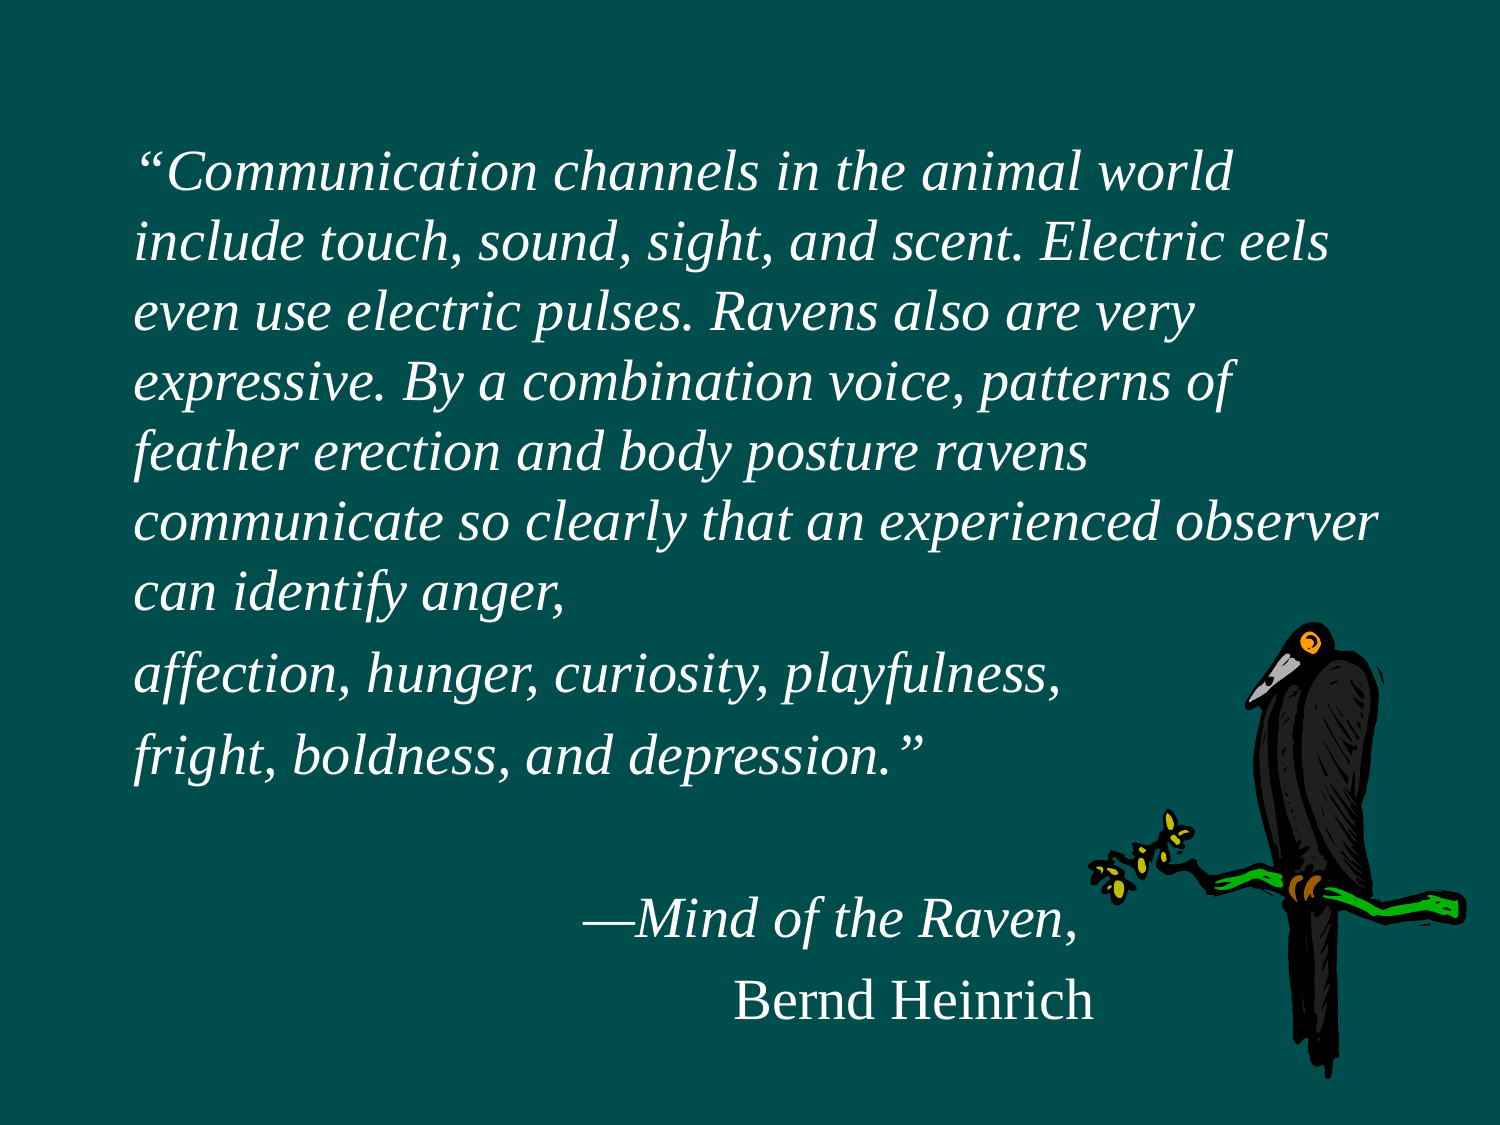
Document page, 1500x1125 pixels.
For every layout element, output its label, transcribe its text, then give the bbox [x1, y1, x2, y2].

picture [1087, 612, 1476, 1079]
list “Communication channels in the animal world include touch, sound, sight, and scent. Electric eels even use electric pulses. Ravens also are very expressive. By a combination voice, patterns of feather erection and body posture ravens communicate so clearly that an experienced observer can identify anger, affection, hunger, curiosity, playfulness, fright, boldness, and depression.” —Mind of the Raven, Bernd Heinrich [62, 124, 1426, 938]
